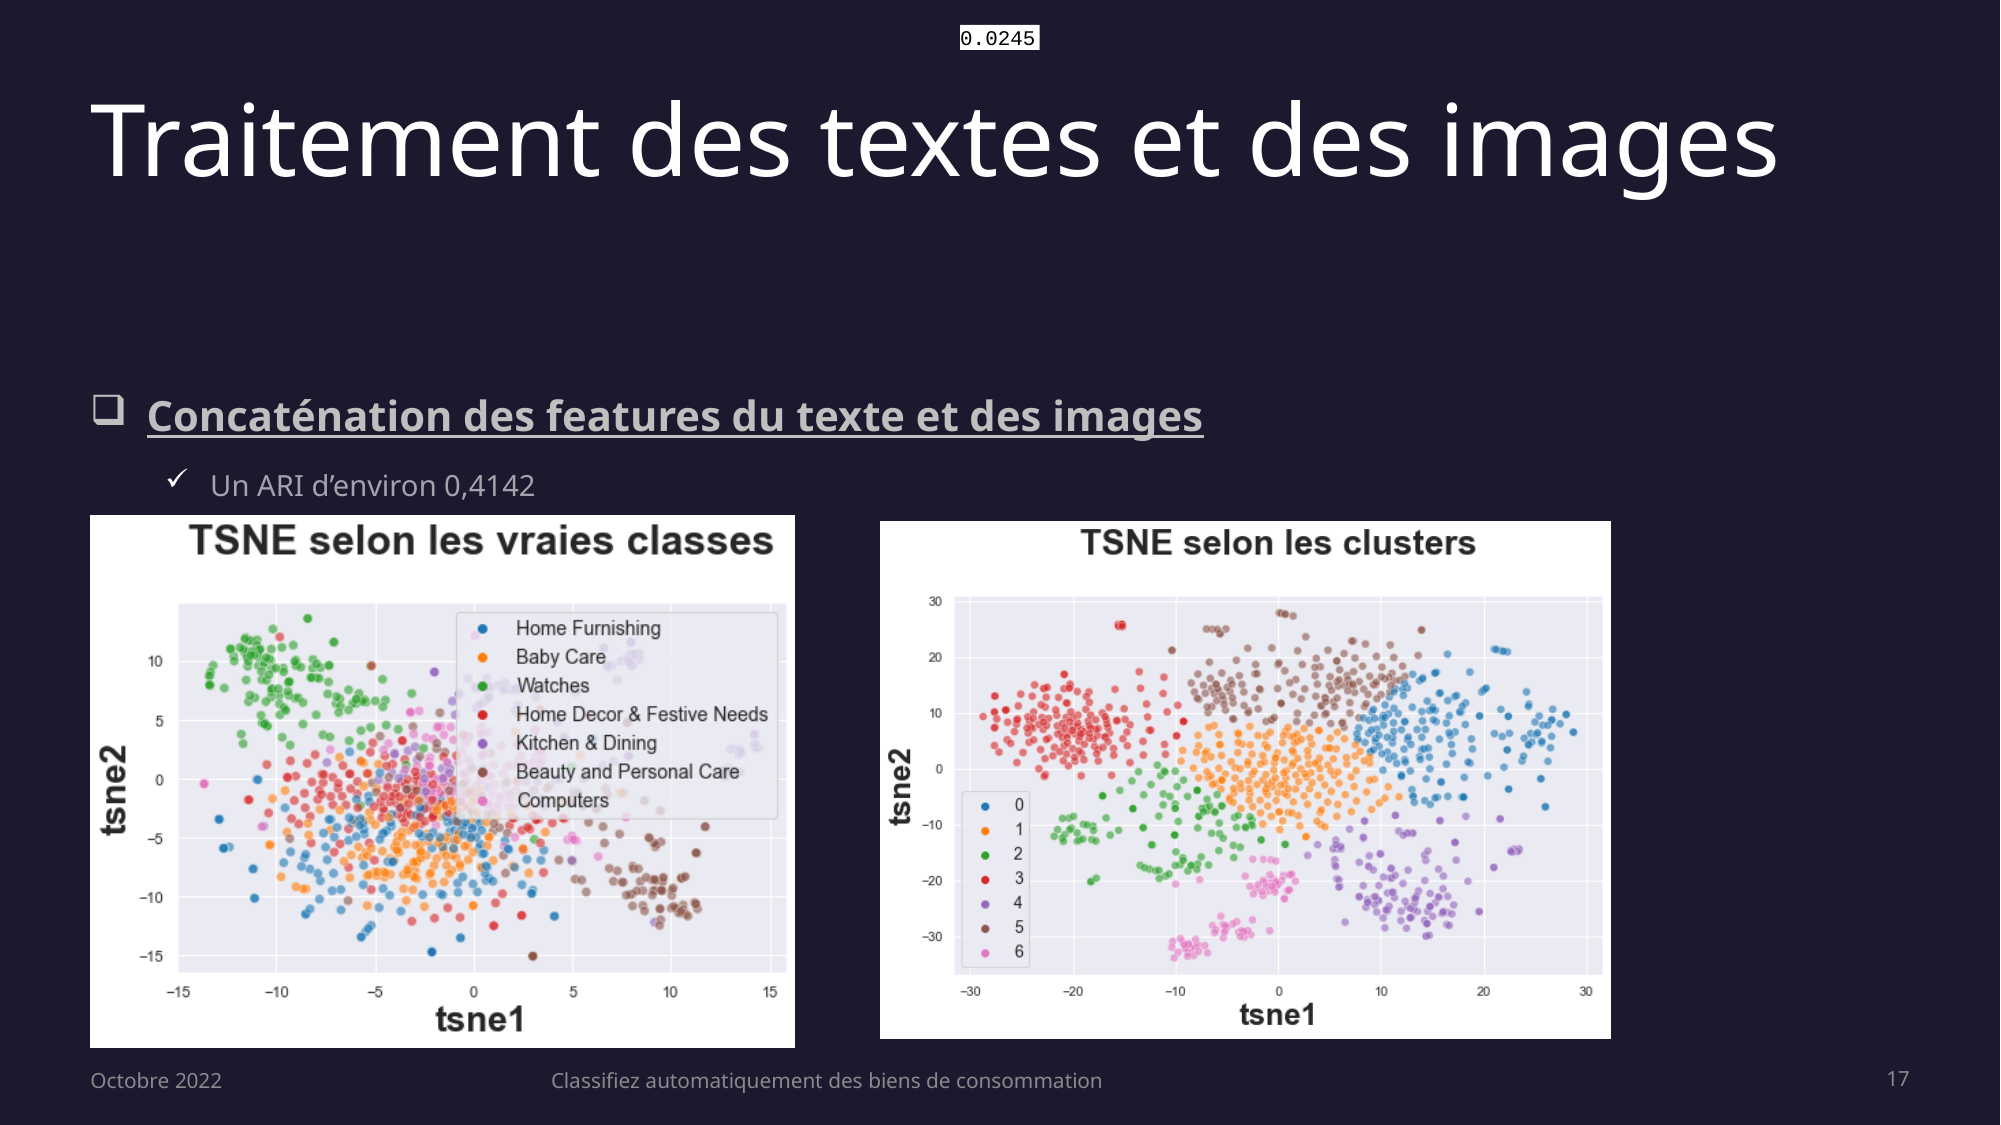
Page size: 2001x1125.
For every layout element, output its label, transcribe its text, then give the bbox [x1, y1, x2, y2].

slide_number 17 [1632, 1067, 1910, 1093]
text_box Concaténation des features du texte et des images Un ARI d’environ 0,4142 [90, 390, 1447, 1000]
title Traitement des textes et des images [90, 90, 1910, 309]
slide_number Octobre 2022 [90, 1067, 522, 1093]
picture [880, 521, 1611, 1039]
text_box 0.0245 [960, 24, 1040, 50]
footer Classifiez automatiquement des biens de consommation [551, 1067, 1598, 1093]
picture [90, 515, 795, 1048]
